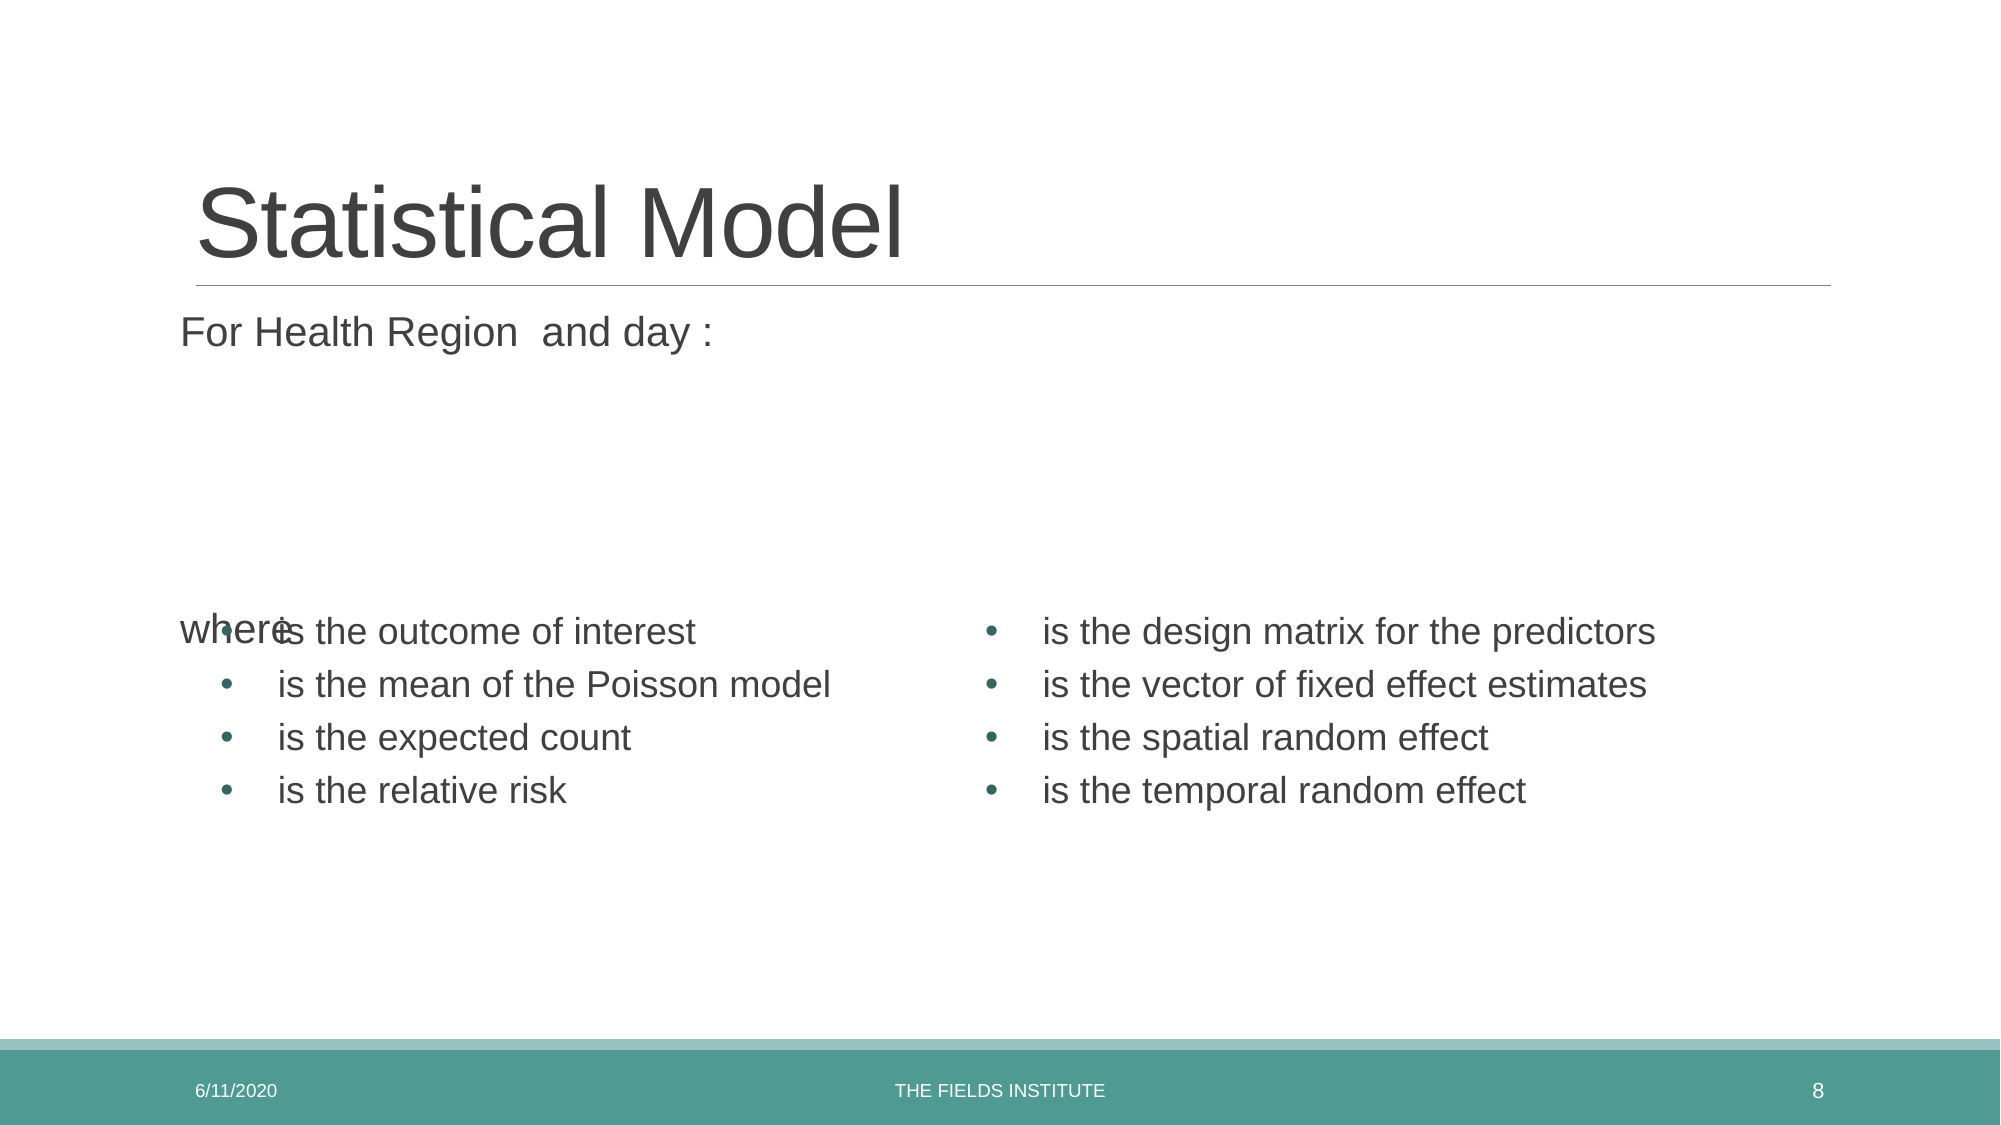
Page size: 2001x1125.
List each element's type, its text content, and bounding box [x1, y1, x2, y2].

title Statistical Model [180, 47, 1830, 285]
slide_number 8 [1624, 1059, 1840, 1120]
footer The Fields Institute [604, 1059, 1396, 1120]
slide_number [180, 1059, 586, 1120]
